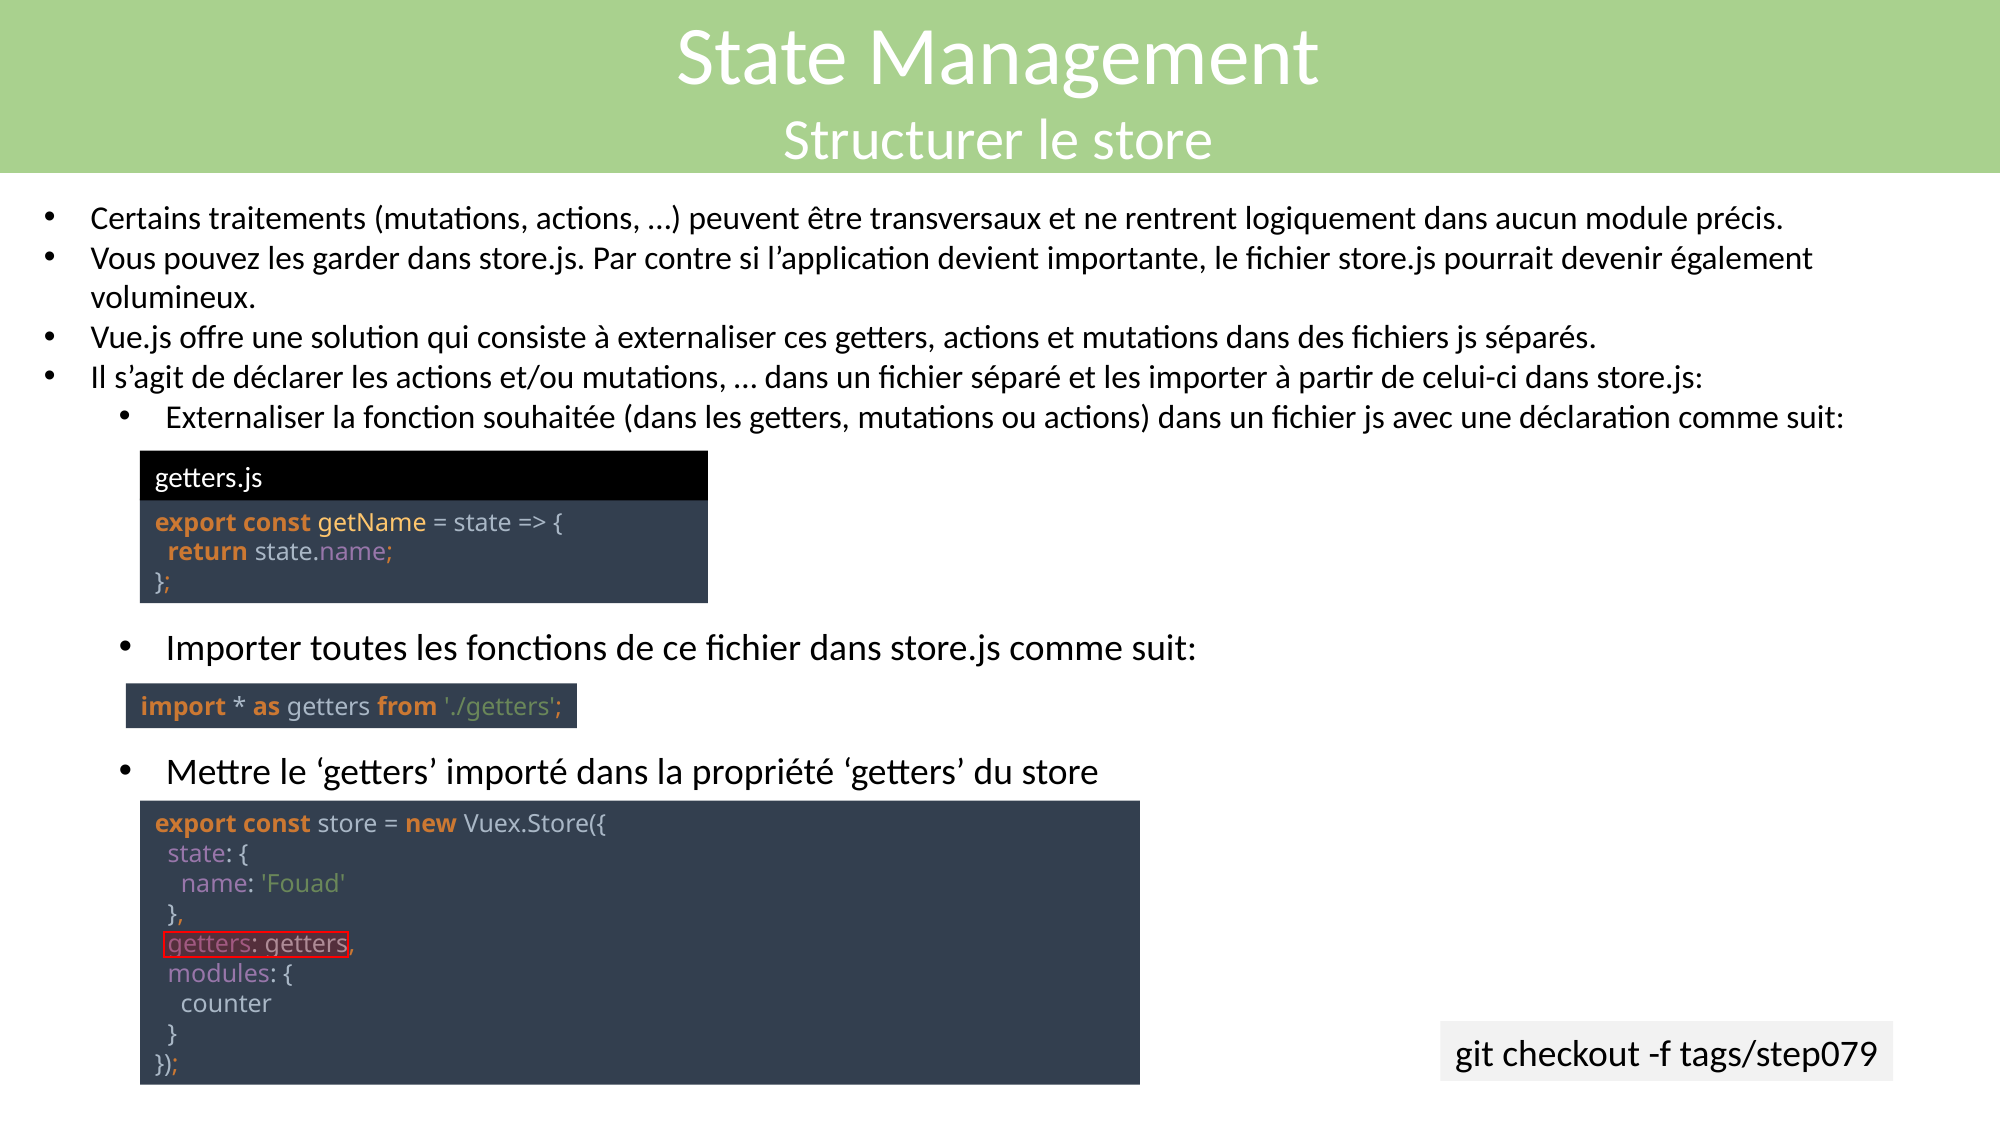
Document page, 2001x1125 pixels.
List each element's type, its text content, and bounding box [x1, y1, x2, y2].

text_box export const store = new Vuex.Store({ state: { name: 'Fouad' }, getters: getters, modules: { counter } }); [140, 800, 1140, 1085]
text_box Certains traitements (mutations, actions, …) peuvent être transversaux et ne rentrent logiquement dans aucun module précis. Vous pouvez les garder dans store.js. Par contre si l’application devient importante, le fichier store.js pourrait devenir également volumineux. Vue.js offre une solution qui consiste à externaliser ces getters, actions et mutations dans des fichiers js séparés. Il s’agit de déclarer les actions et/ou mutations, … dans un fichier séparé et les importer à partir de celui-ci dans store.js: Externaliser la fonction souhaitée (dans les getters, mutations ou actions) dans un fichier js avec une déclaration comme suit: [29, 188, 1969, 483]
text_box import * as getters from './getters'; [125, 683, 577, 729]
text_box Mettre le ‘getters’ importé dans la propriété ‘getters’ du store [29, 739, 1928, 800]
text_box State Management Structurer le store [0, 0, 2000, 174]
text_box getters.js [139, 450, 708, 501]
text_box git checkout -f tags/step079 [1440, 1021, 1894, 1081]
text_box export const getName = state => { return state.name; }; [139, 501, 708, 604]
text_box Importer toutes les fonctions de ce fichier dans store.js comme suit: [29, 615, 1928, 676]
text_box [163, 931, 349, 958]
